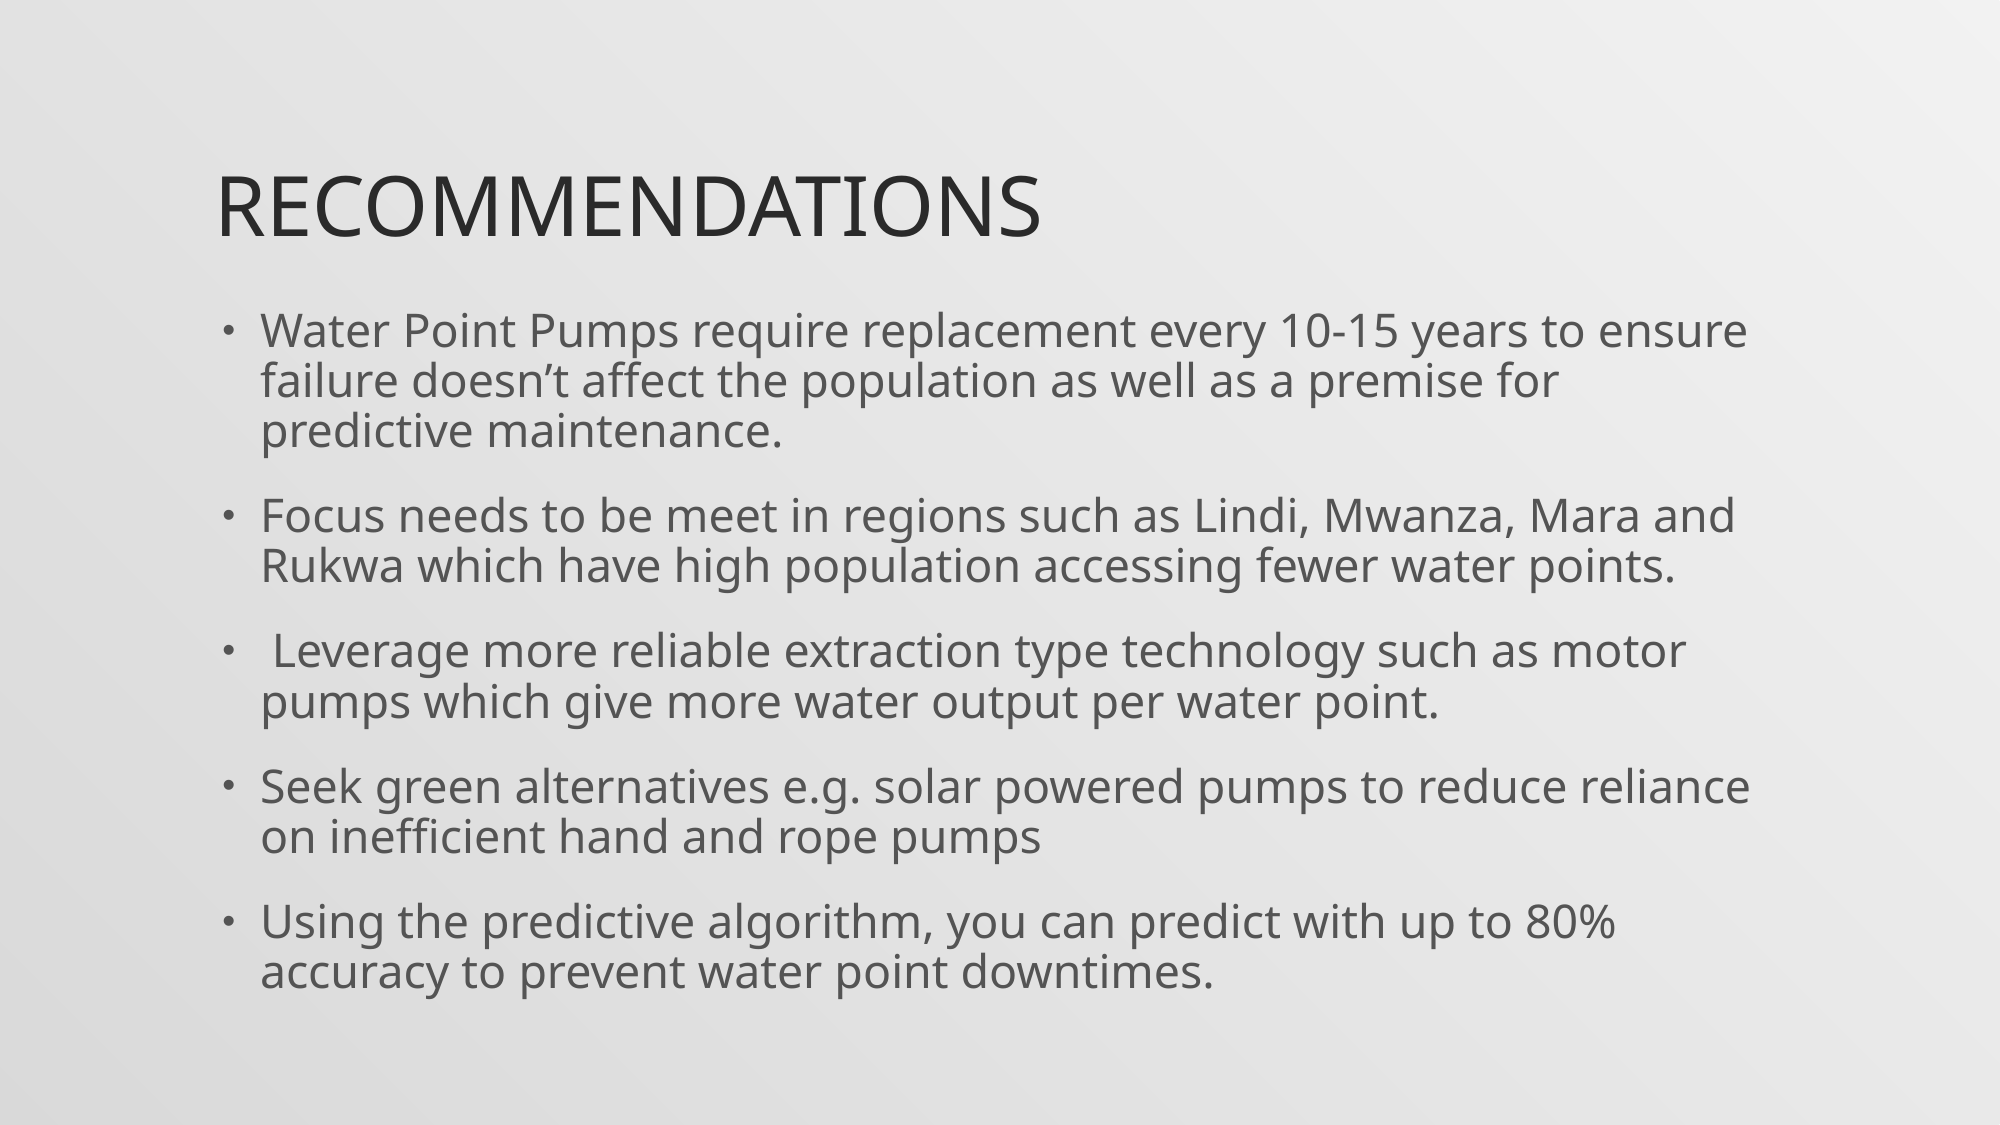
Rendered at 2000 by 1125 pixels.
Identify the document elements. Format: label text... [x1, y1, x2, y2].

list Water Point Pumps require replacement every 10-15 years to ensure failure doesn’t affect the population as well as a premise for predictive maintenance. Focus needs to be meet in regions such as Lindi, Mwanza, Mara and Rukwa which have high population accessing fewer water points. Leverage more reliable extraction type technology such as motor pumps which give more water output per water point. Seek green alternatives e.g. solar powered pumps to reduce reliance on inefficient hand and rope pumps Using the predictive algorithm, you can predict with up to 80% accuracy to prevent water point downtimes. [199, 299, 1800, 1013]
title RECOMMENDATIONS [199, 45, 1800, 263]
